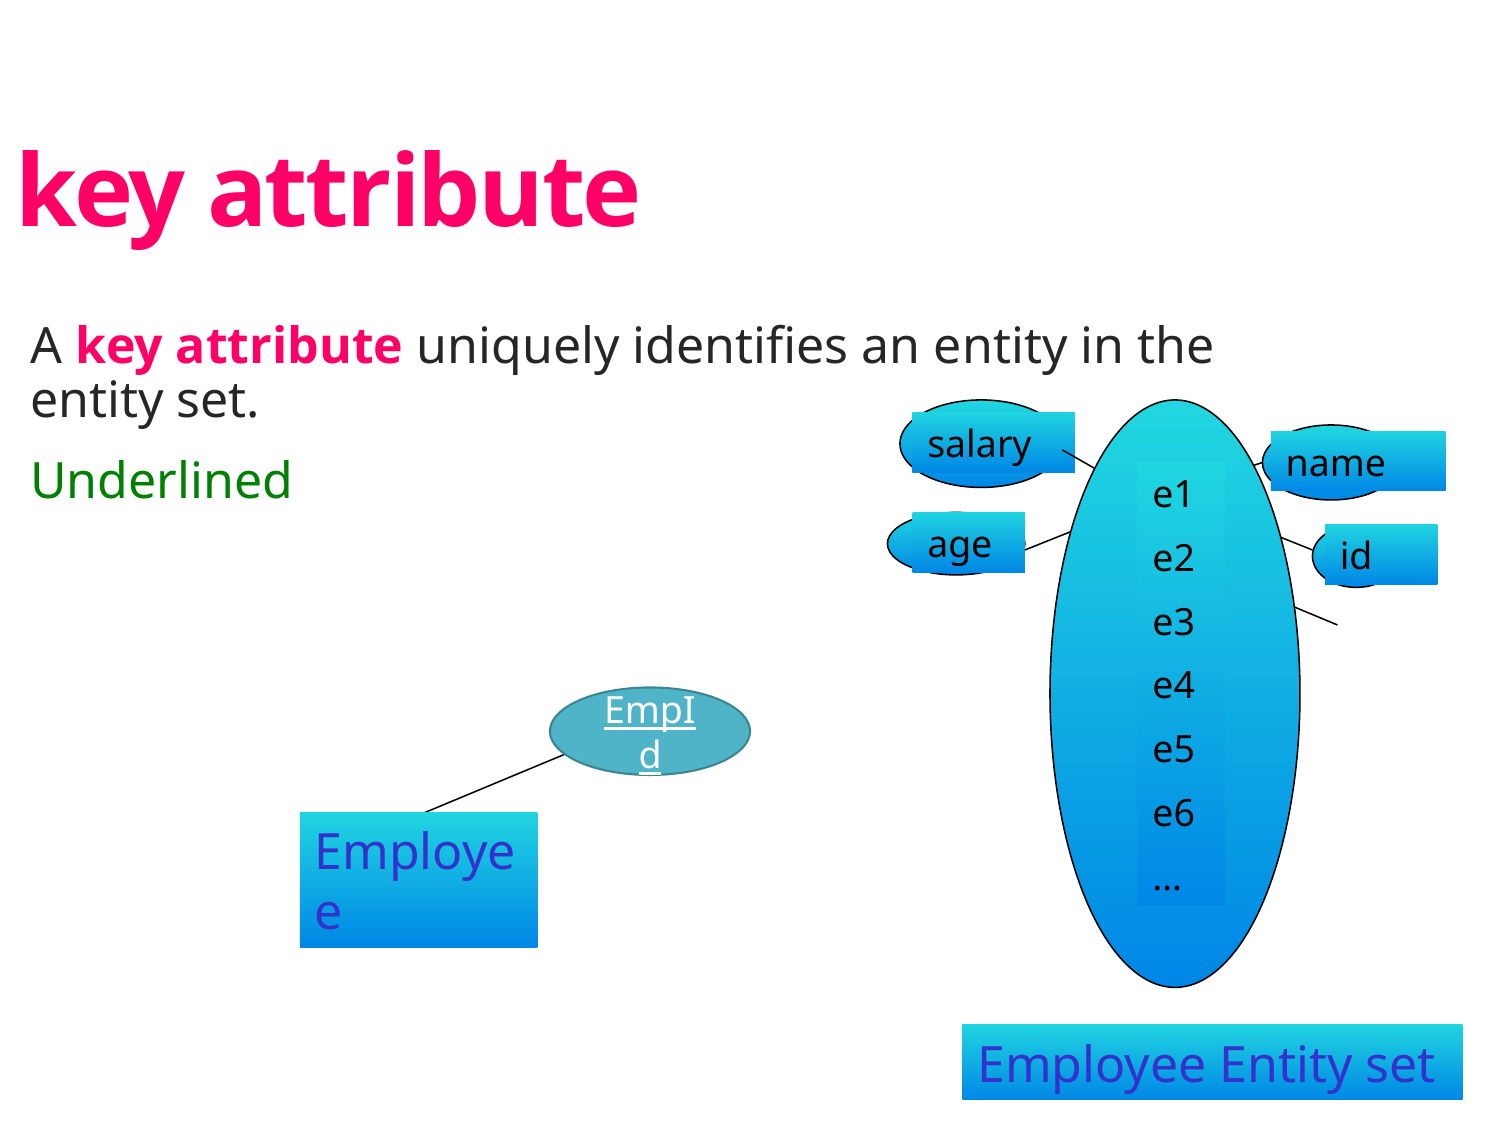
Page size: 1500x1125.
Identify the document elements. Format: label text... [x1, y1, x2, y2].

title key attribute [0, 99, 1350, 288]
text_box EmpId [548, 686, 752, 777]
text_box salary [912, 412, 1075, 473]
text_box name [1270, 431, 1446, 491]
text_box e1 e2 e3 e4 e5 e6 … [1137, 462, 1225, 905]
text_box id [1325, 524, 1438, 585]
list A key attribute uniquely identifies an entity in the entity set. Underlined [0, 312, 1350, 1005]
text_box [1350, 491, 1376, 499]
text_box Employee [299, 812, 538, 948]
text_box [1350, 426, 1369, 431]
text_box Employee Entity set [962, 1024, 1463, 1100]
text_box [1050, 399, 1300, 988]
text_box age [912, 512, 1025, 573]
